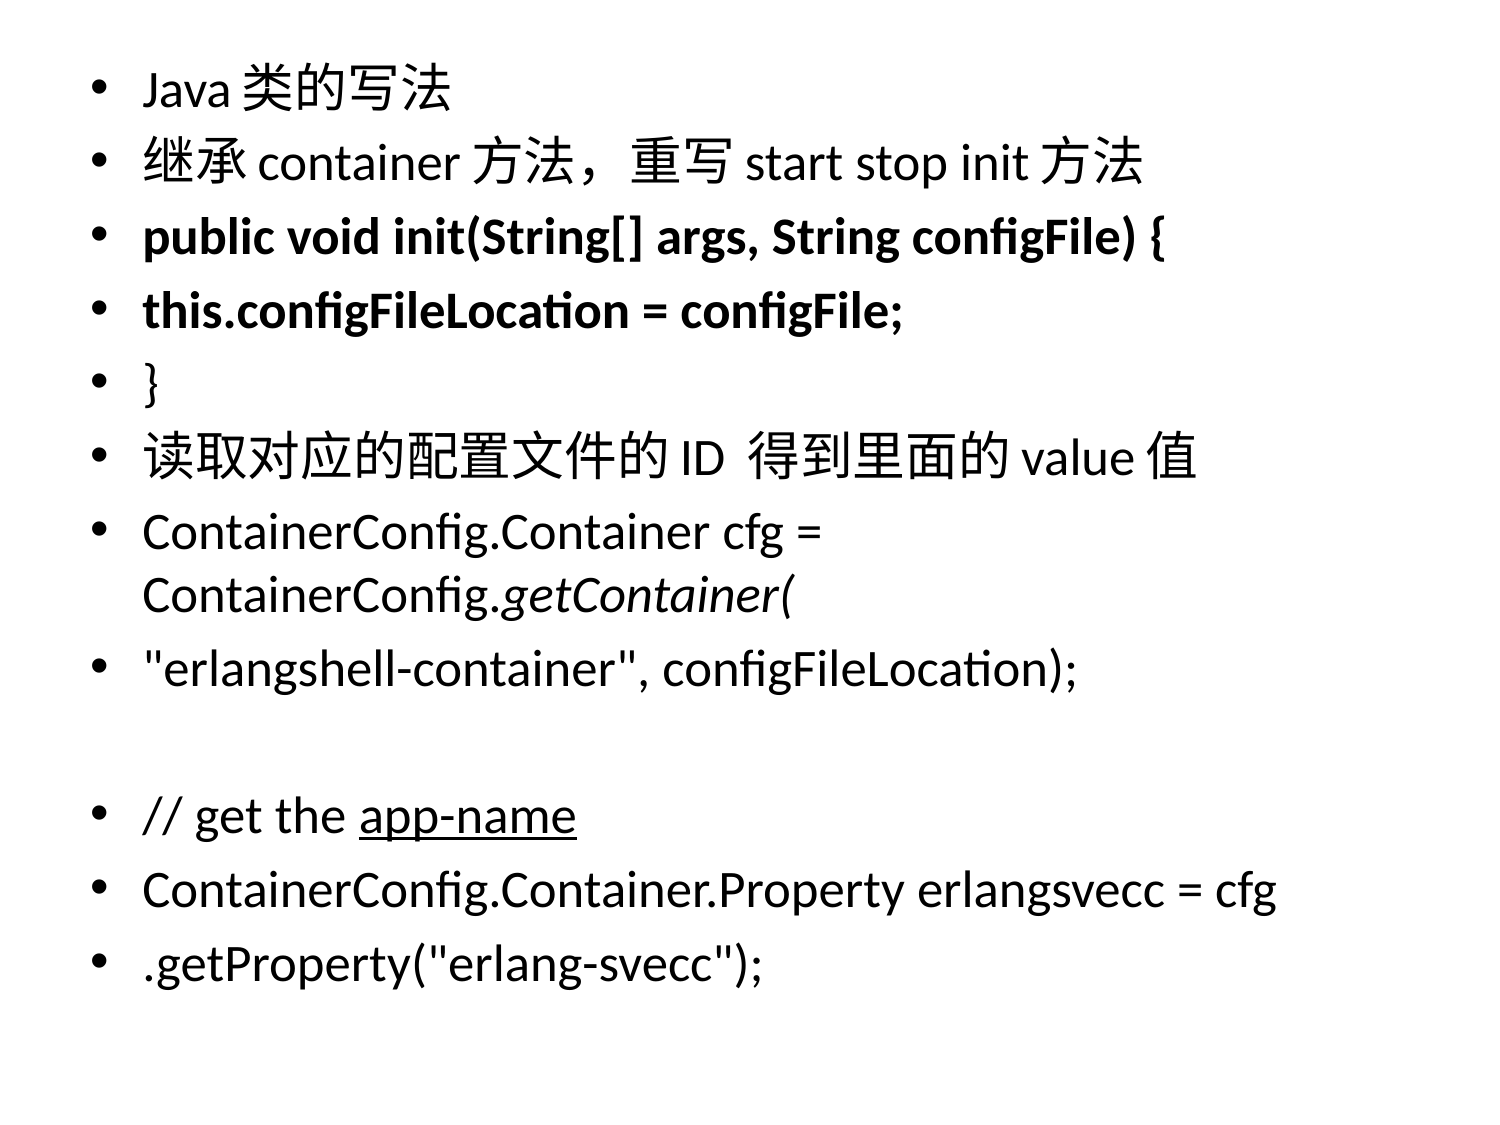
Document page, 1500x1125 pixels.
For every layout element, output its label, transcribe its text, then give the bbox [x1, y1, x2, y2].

list Java类的写法 继承container方法，重写start stop init方法 public void init(String[] args, String configFile) { this.configFileLocation = configFile; } 读取对应的配置文件的ID 得到里面的value值 ContainerConfig.Container cfg = ContainerConfig.getContainer( "erlangshell-container", configFileLocation); // get the app-name ContainerConfig.Container.Property erlangsvecc = cfg .getProperty("erlang-svecc"); [75, 46, 1425, 1005]
